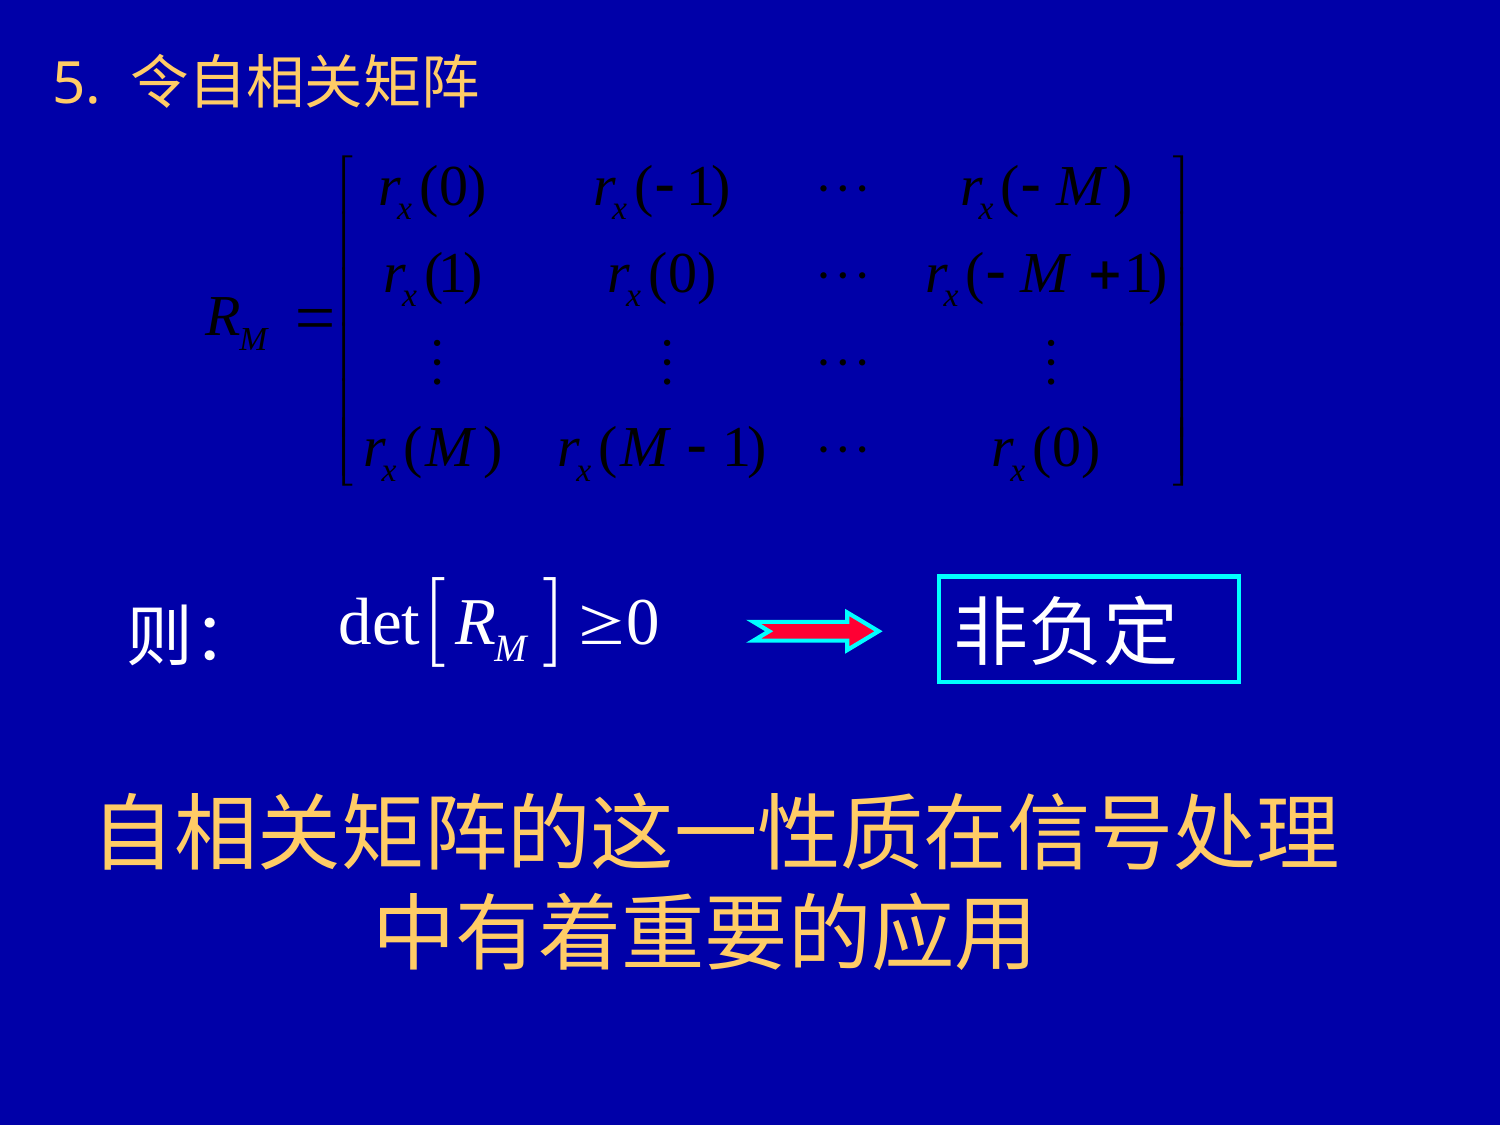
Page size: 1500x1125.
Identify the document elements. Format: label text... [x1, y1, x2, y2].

text_box 5. 令自相关矩阵 [37, 37, 913, 123]
text_box 则： [112, 586, 319, 682]
text_box [753, 612, 879, 651]
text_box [194, 141, 1206, 501]
text_box 非负定 [938, 576, 1239, 682]
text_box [329, 571, 670, 684]
text_box 自相关矩阵的这一性质在信号处理 中有着重要的应用 [76, 772, 1390, 988]
